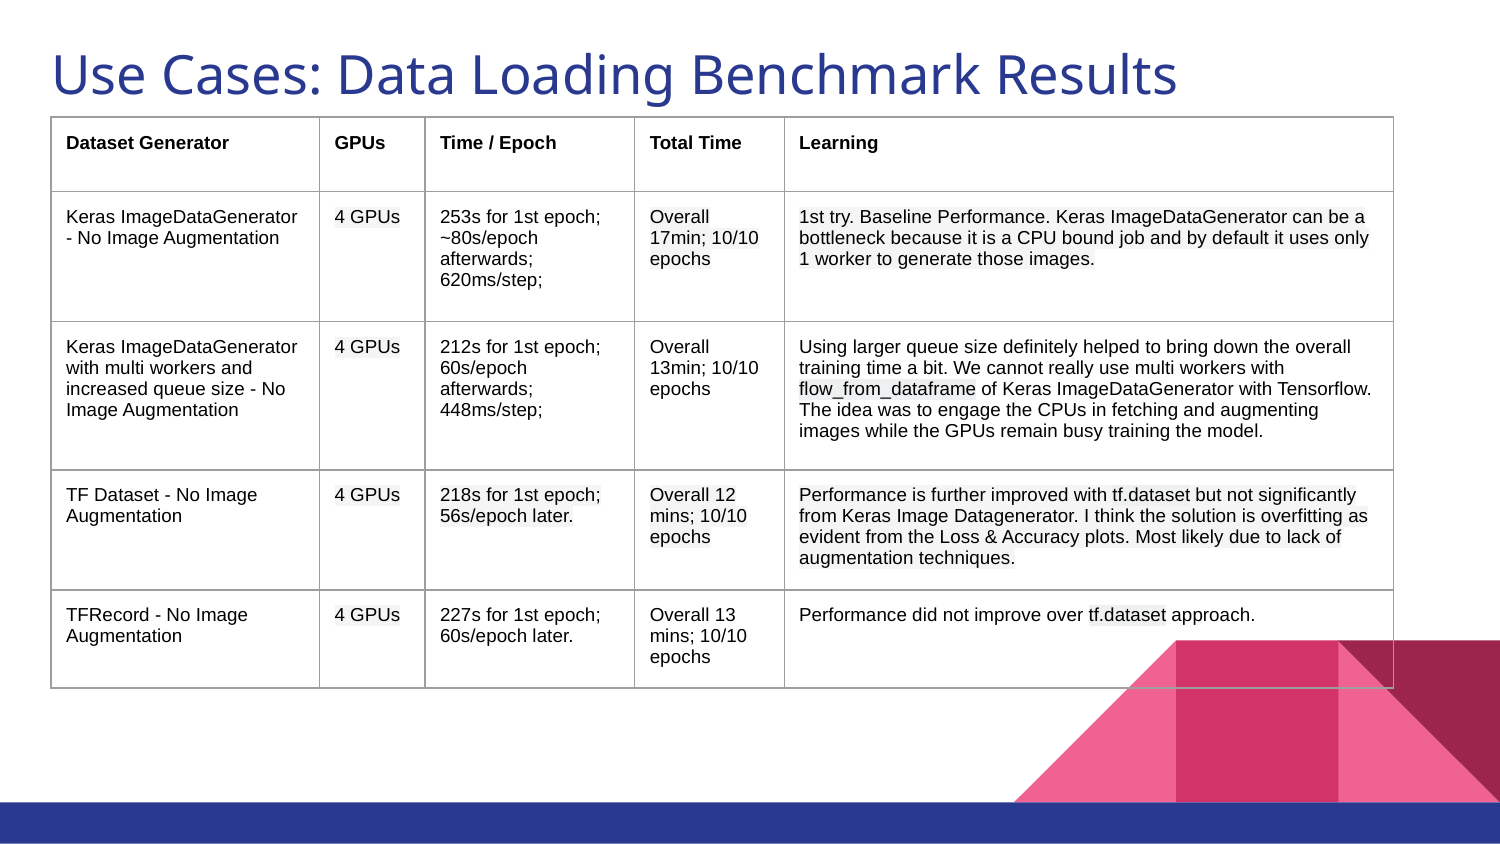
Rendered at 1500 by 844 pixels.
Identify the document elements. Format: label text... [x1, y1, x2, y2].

table_cell Performance did not improve over tf.dataset approach. [785, 591, 1393, 687]
table_header GPUs [320, 118, 424, 191]
title Use Cases: Data Loading Benchmark Results [51, 40, 1394, 116]
table_cell 4 GPUs [320, 192, 424, 321]
table_cell Overall 12 mins; 10/10 epochs [635, 471, 784, 589]
table_cell 227s for 1st epoch; 60s/epoch later. [426, 591, 634, 687]
table_cell Keras ImageDataGenerator - No Image Augmentation [52, 192, 319, 321]
table_cell Overall 17min; 10/10 epochs [635, 192, 784, 321]
table_cell Overall 13min; 10/10 epochs [635, 322, 784, 469]
table_header Total Time [635, 118, 784, 191]
table_cell TF Dataset - No Image Augmentation [52, 471, 319, 589]
table_cell 253s for 1st epoch; ~80s/epoch afterwards; 620ms/step; [426, 192, 634, 321]
table_cell Overall 13 mins; 10/10 epochs [635, 591, 784, 687]
table_cell TFRecord - No Image Augmentation [52, 591, 319, 687]
table_cell 218s for 1st epoch; 56s/epoch later. [426, 471, 634, 589]
table_cell 4 GPUs [320, 322, 424, 469]
table_cell 4 GPUs [320, 591, 424, 687]
table_header Dataset Generator [52, 118, 319, 191]
table_cell 4 GPUs [320, 471, 424, 589]
table_cell Performance is further improved with tf.dataset but not significantly from Keras Image Datagenerator. I think the solution is overfitting as evident from the Loss & Accuracy plots. Most likely due to lack of augmentation techniques. [785, 471, 1393, 589]
table_cell 212s for 1st epoch; 60s/epoch afterwards; 448ms/step; [426, 322, 634, 469]
table_header Learning [785, 118, 1393, 191]
table_cell 1st try. Baseline Performance. Keras ImageDataGenerator can be a bottleneck because it is a CPU bound job and by default it uses only 1 worker to generate those images. [785, 192, 1393, 321]
table_cell Using larger queue size definitely helped to bring down the overall training time a bit. We cannot really use multi workers with flow_from_dataframe of Keras ImageDataGenerator with Tensorflow. The idea was to engage the CPUs in fetching and augmenting images while the GPUs remain busy training the model. [785, 322, 1393, 469]
table_cell Keras ImageDataGenerator with multi workers and increased queue size - No Image Augmentation [52, 322, 319, 469]
table_header Time / Epoch [426, 118, 634, 191]
